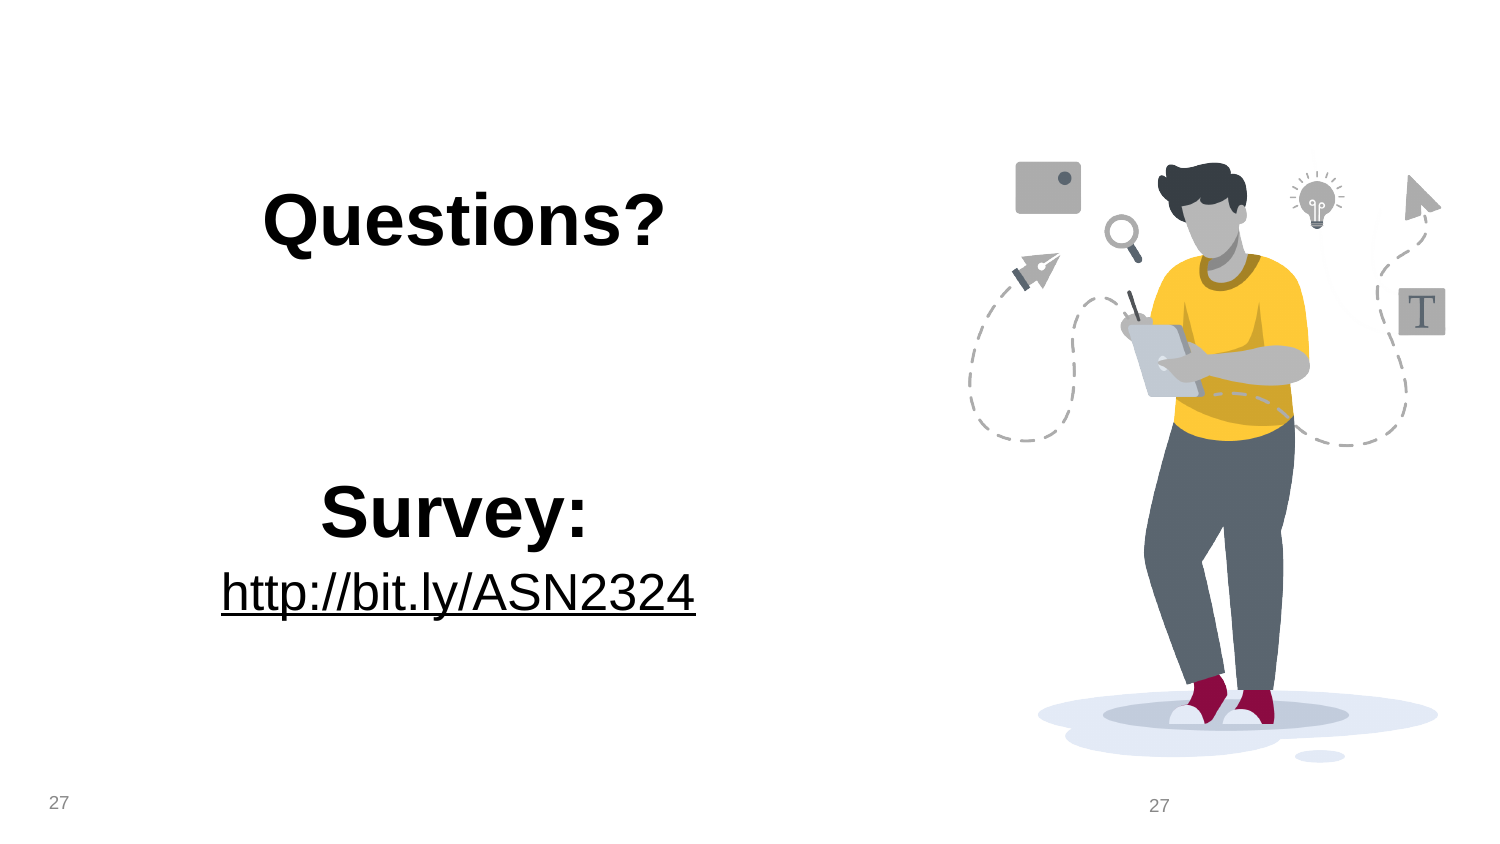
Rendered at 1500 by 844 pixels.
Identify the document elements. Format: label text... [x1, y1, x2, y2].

slide_number ‹#› [1134, 782, 1472, 827]
picture [968, 149, 1451, 763]
footer ‹#› [33, 779, 372, 825]
text_box Questions? Survey: http://bit.ly/ASN2324 [78, 75, 853, 683]
